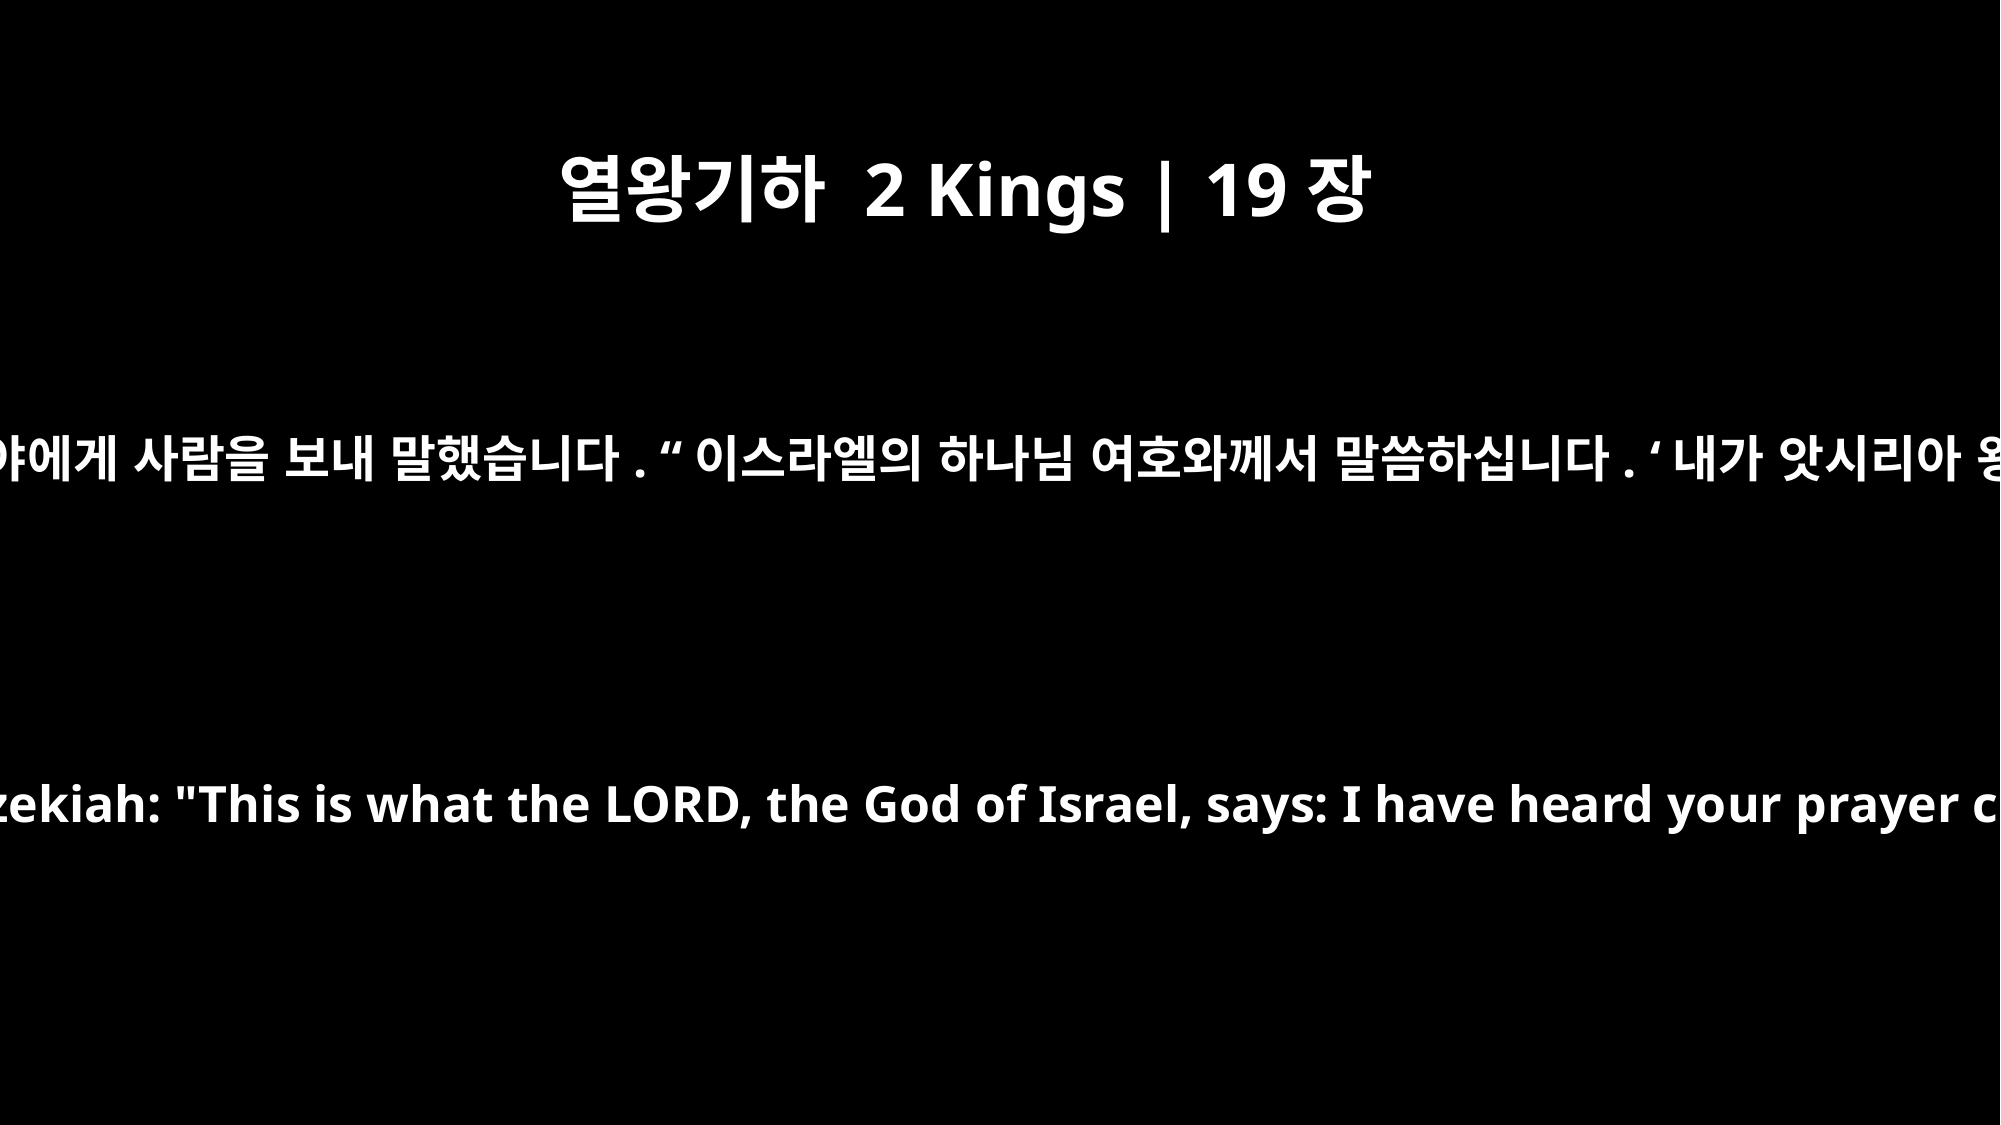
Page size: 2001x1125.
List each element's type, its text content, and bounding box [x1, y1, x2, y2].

text_box 열왕기하 2 Kings | 19장 [543, 136, 1389, 239]
text_box 20 그러자 아모스의 아들 이사야가 히스기야에게 사람을 보내 말했습니다. “이스라엘의 하나님 여호와께서 말씀하십니다. ‘내가 앗시리아 왕 산헤립에 대한 네 기도를 들었다.’ [0, 359, 2000, 495]
text_box Then Isaiah son of Amoz sent a message to Hezekiah: "This is what the LORD, the God of Israel, says: I have heard your prayer concerning Sennacherib king of Assyria. [0, 764, 2000, 840]
